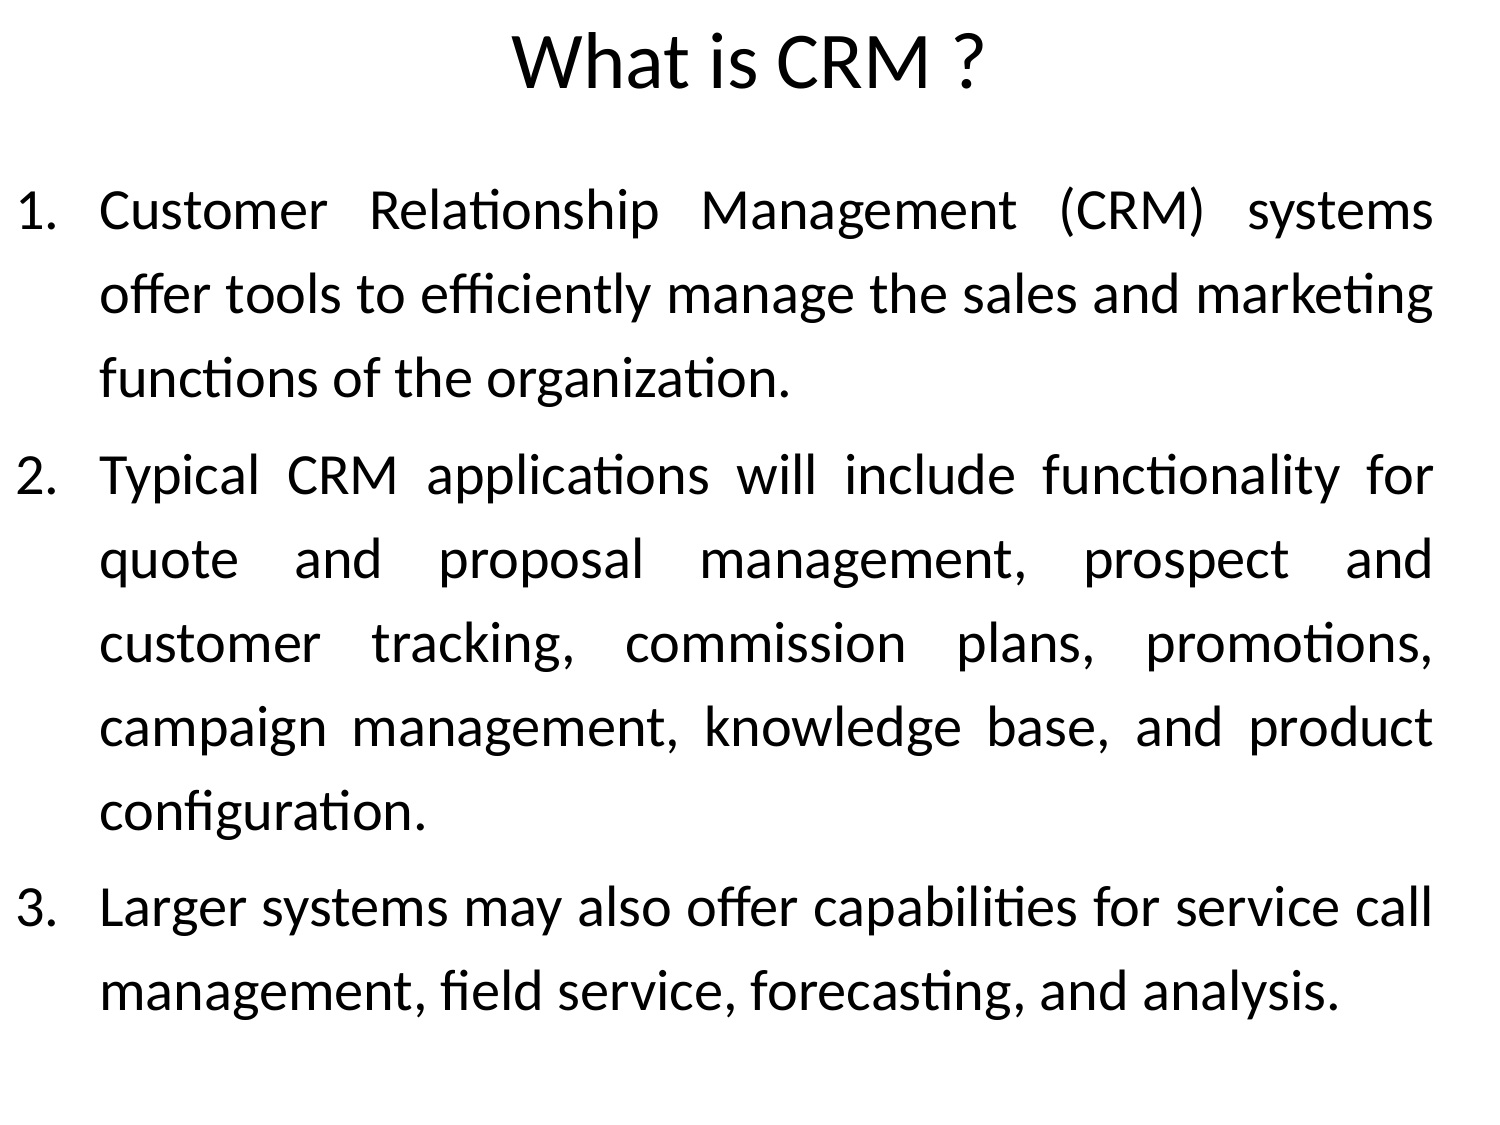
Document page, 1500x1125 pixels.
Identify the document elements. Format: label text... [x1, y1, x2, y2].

title What is CRM ? [75, 0, 1425, 113]
list Customer Relationship Management (CRM) systems offer tools to efficiently manage the sales and marketing functions of the organization. Typical CRM applications will include functionality for quote and proposal management, prospect and customer tracking, commission plans, promotions, campaign management, knowledge base, and product configuration. Larger systems may also offer capabilities for service call management, field service, forecasting, and analysis. [0, 149, 1450, 1125]
